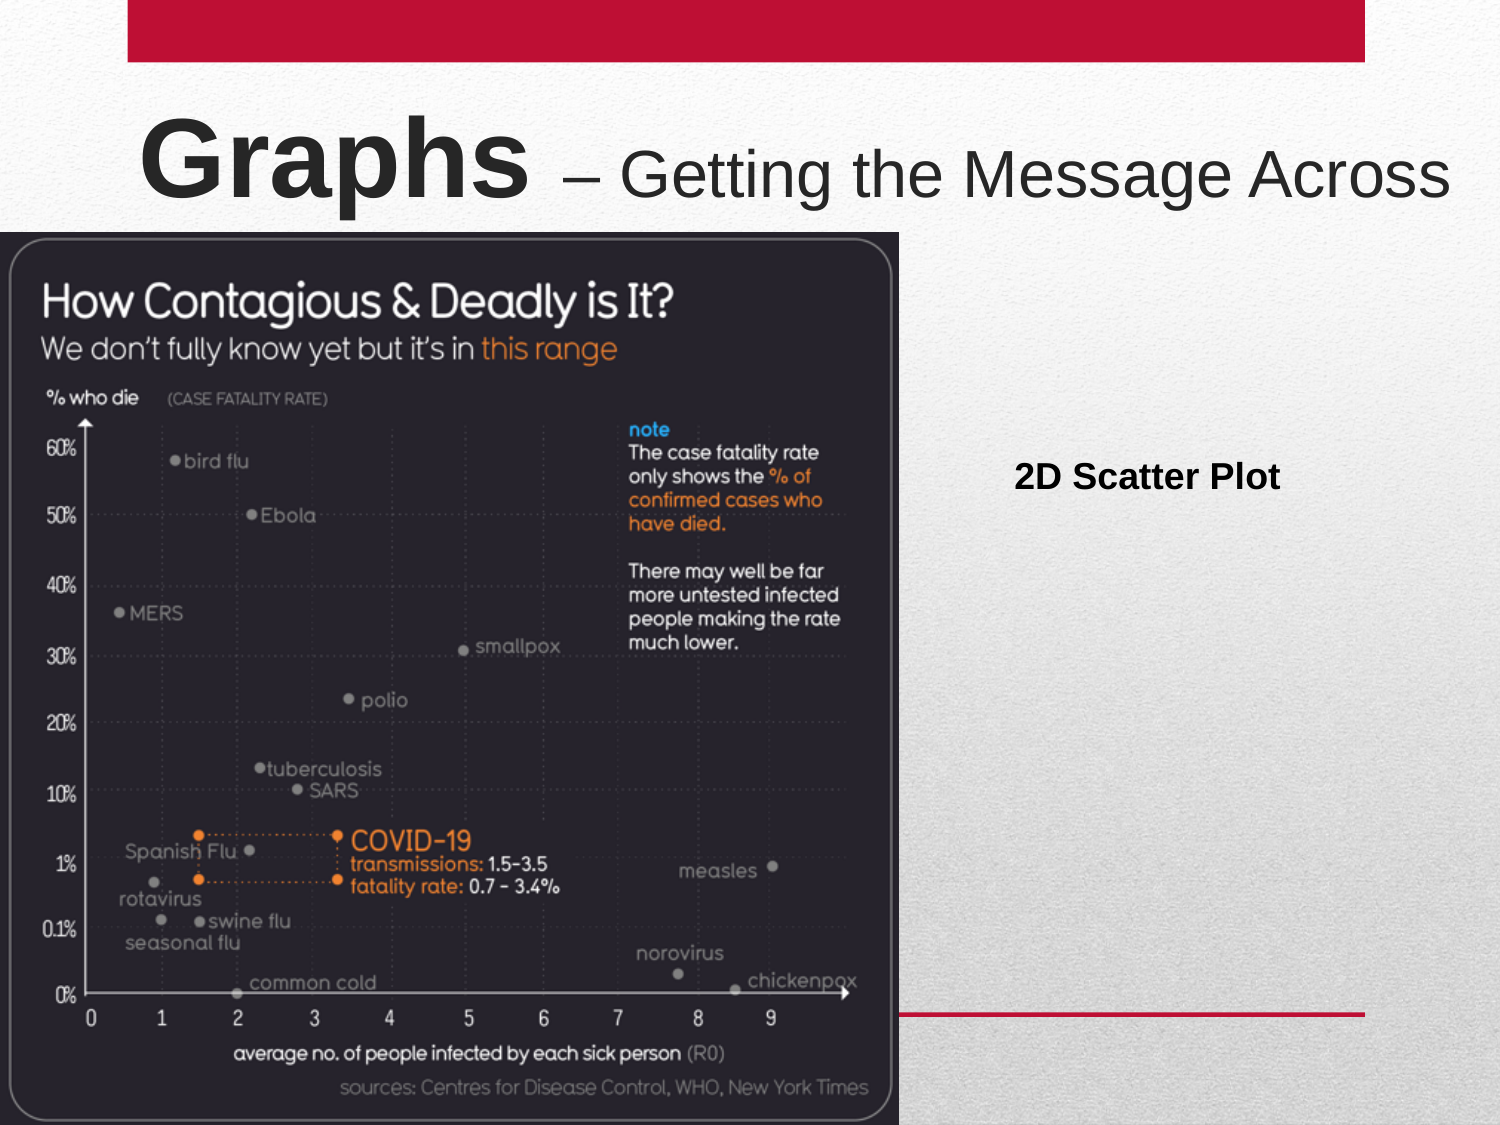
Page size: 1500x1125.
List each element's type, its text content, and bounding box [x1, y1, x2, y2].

text_box Graphs – Getting the Message Across [123, 78, 1483, 244]
picture [0, 231, 900, 1125]
text_box 2D Scatter Plot [999, 444, 1296, 505]
